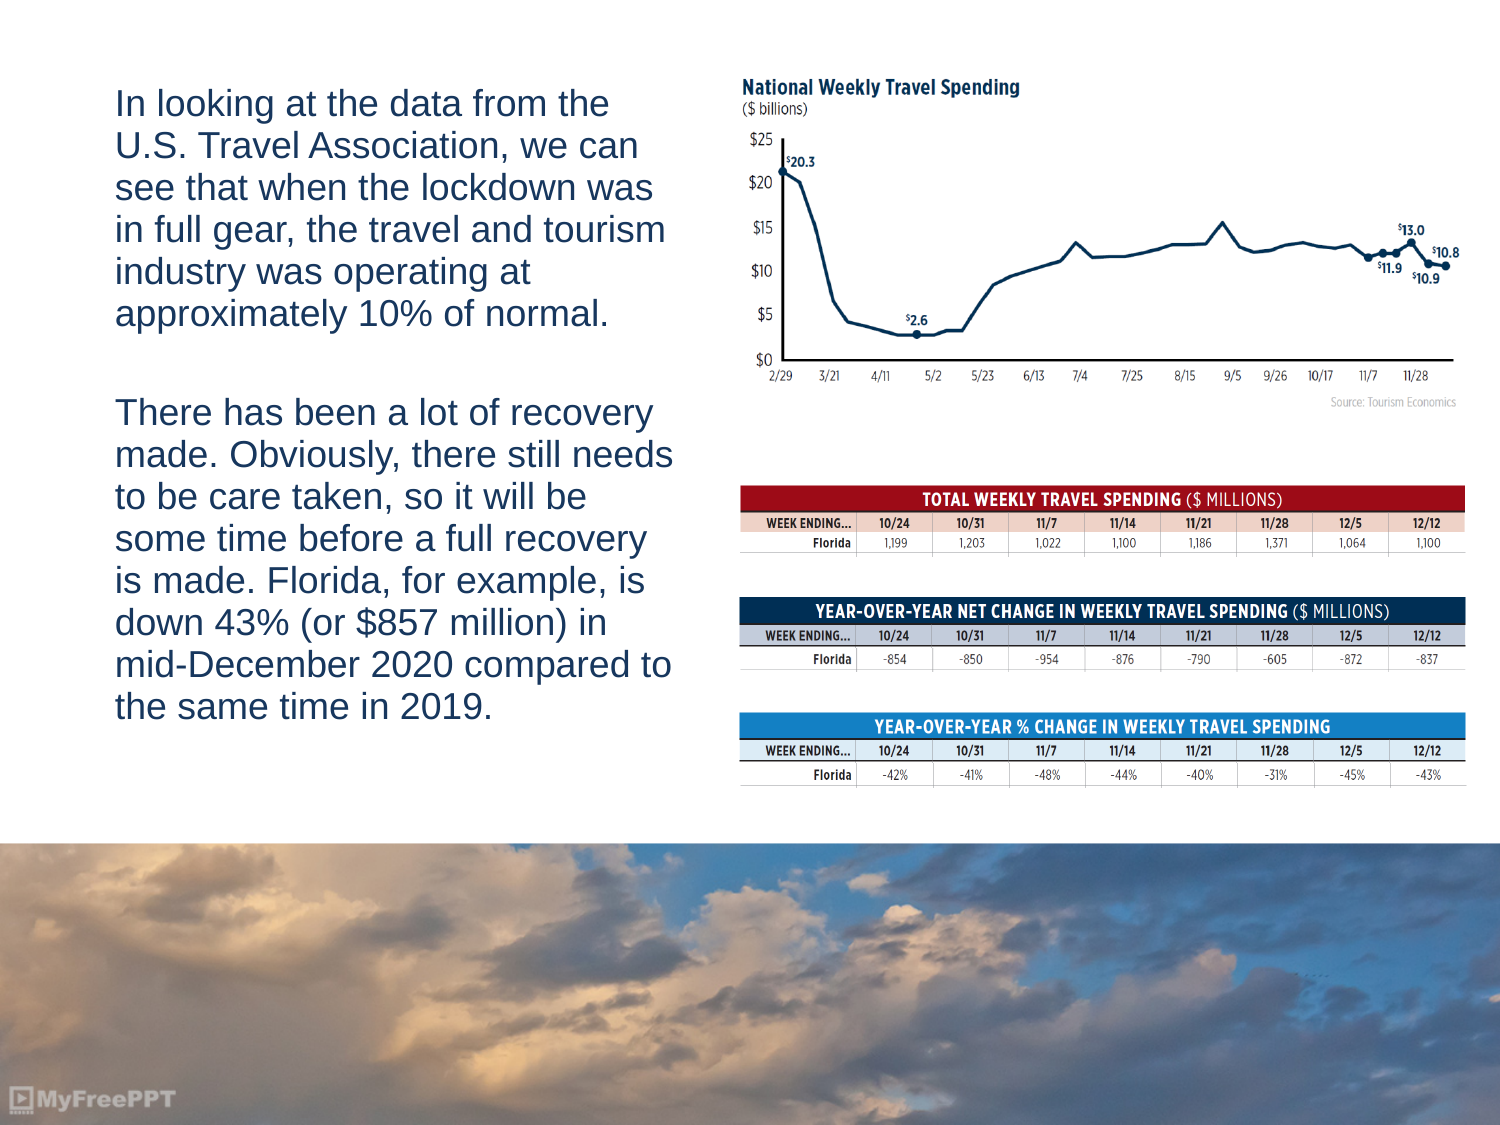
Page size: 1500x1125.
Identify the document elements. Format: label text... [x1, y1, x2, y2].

list In looking at the data from the U.S. Travel Association, we can see that when the lockdown was in full gear, the travel and tourism industry was operating at approximately 10% of normal. There has been a lot of recovery made. Obviously, there still needs to be care taken, so it will be some time before a full recovery is made. Florida, for example, is down 43% (or $857 million) in mid-December 2020 compared to the same time in 2019. [99, 75, 700, 825]
picture [0, 0, 1500, 1125]
text_box [75, 49, 650, 800]
